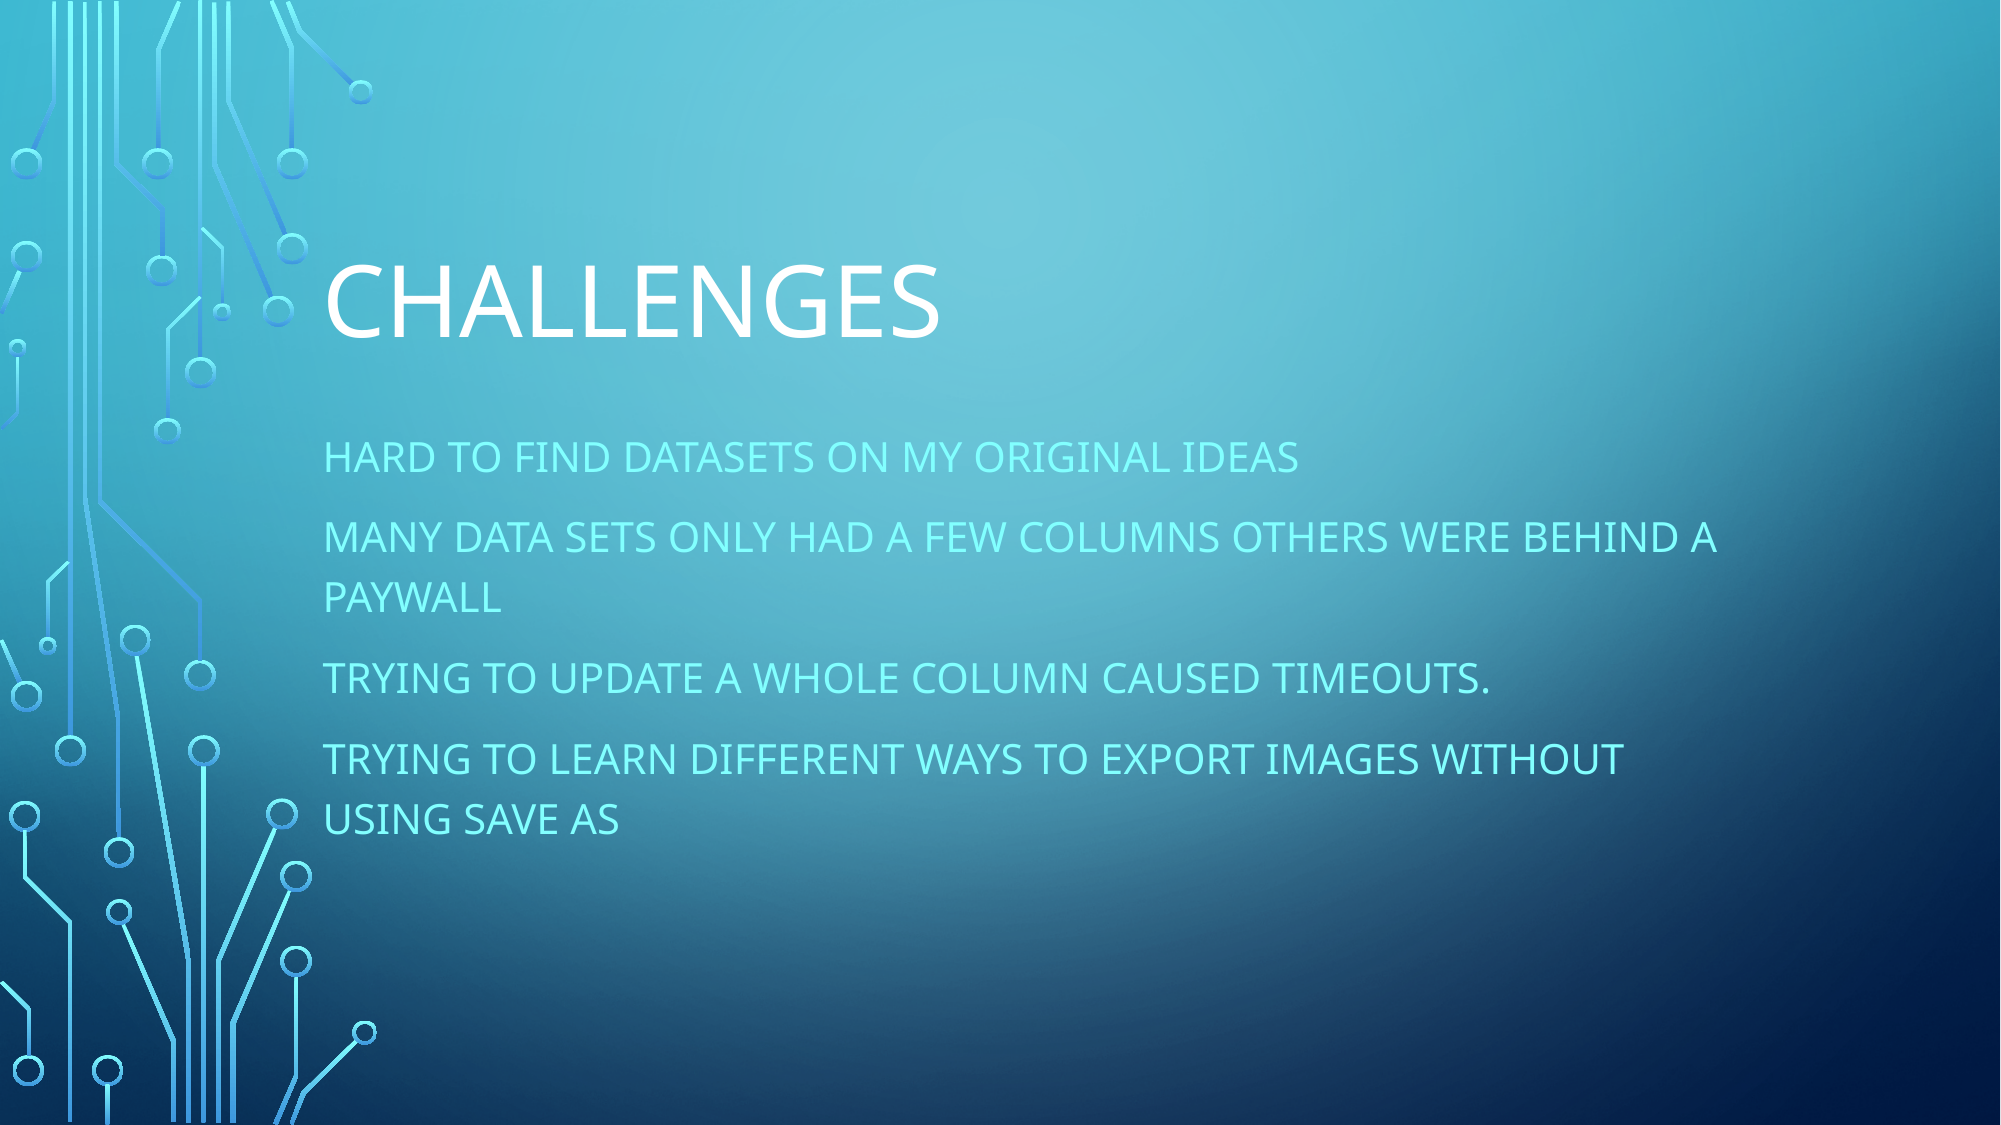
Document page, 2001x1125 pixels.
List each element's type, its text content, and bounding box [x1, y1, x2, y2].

title Challenges [307, 184, 1750, 367]
subtitle Hard to find datasets on my original ideas Many data sets only had a few columns others were behind a paywall Trying to update a whole column caused timeouts. Trying to learn different ways to export images without using save as [307, 412, 1750, 863]
